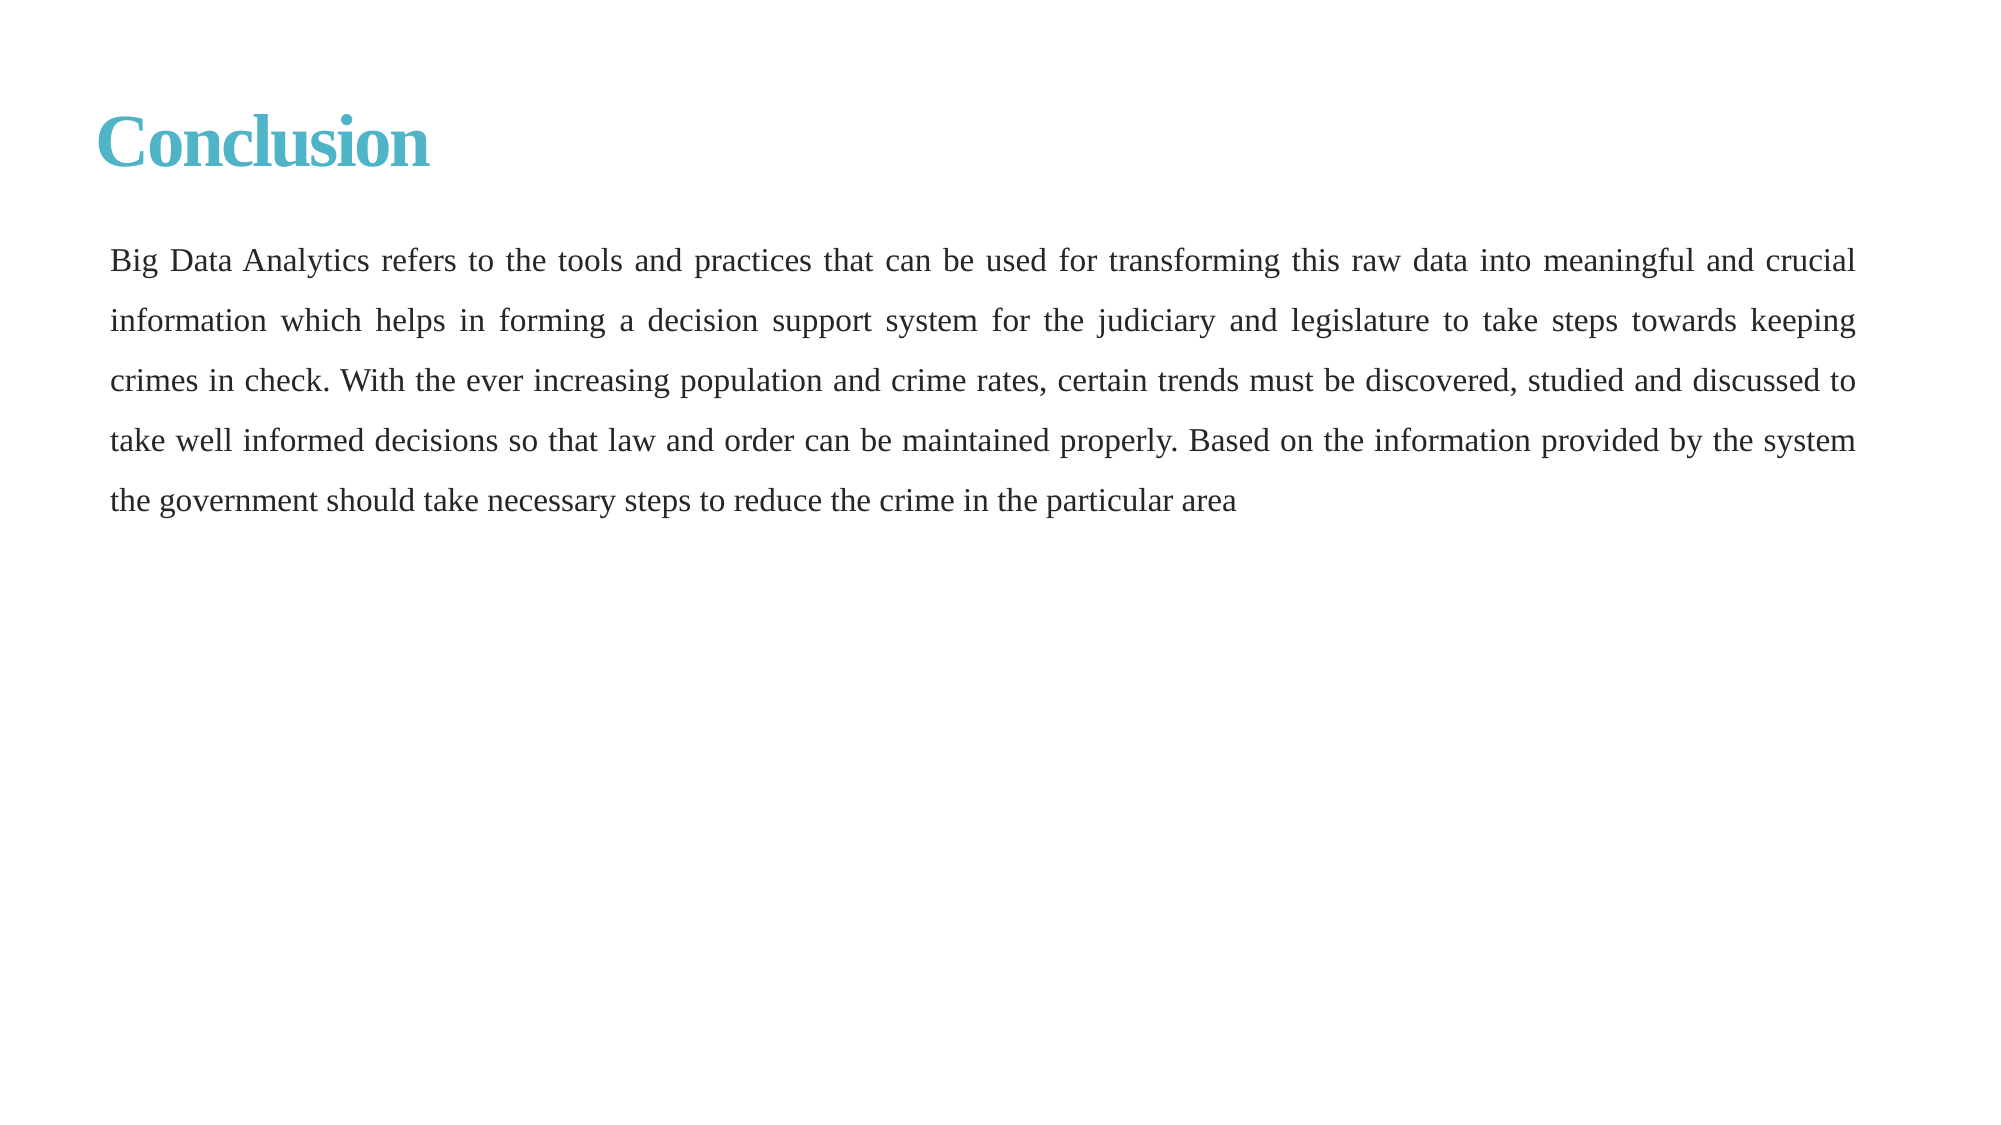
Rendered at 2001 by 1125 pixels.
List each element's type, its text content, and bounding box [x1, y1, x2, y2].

title Conclusion [80, 65, 1848, 211]
list Big Data Analytics refers to the tools and practices that can be used for transforming this raw data into meaningful and crucial information which helps in forming a decision support system for the judiciary and legislature to take steps towards keeping crimes in check. With the ever increasing population and crime rates, certain trends must be discovered, studied and discussed to take well informed decisions so that law and order can be maintained properly. Based on the information provided by the system the government should take necessary steps to reduce the crime in the particular area [80, 211, 1876, 948]
